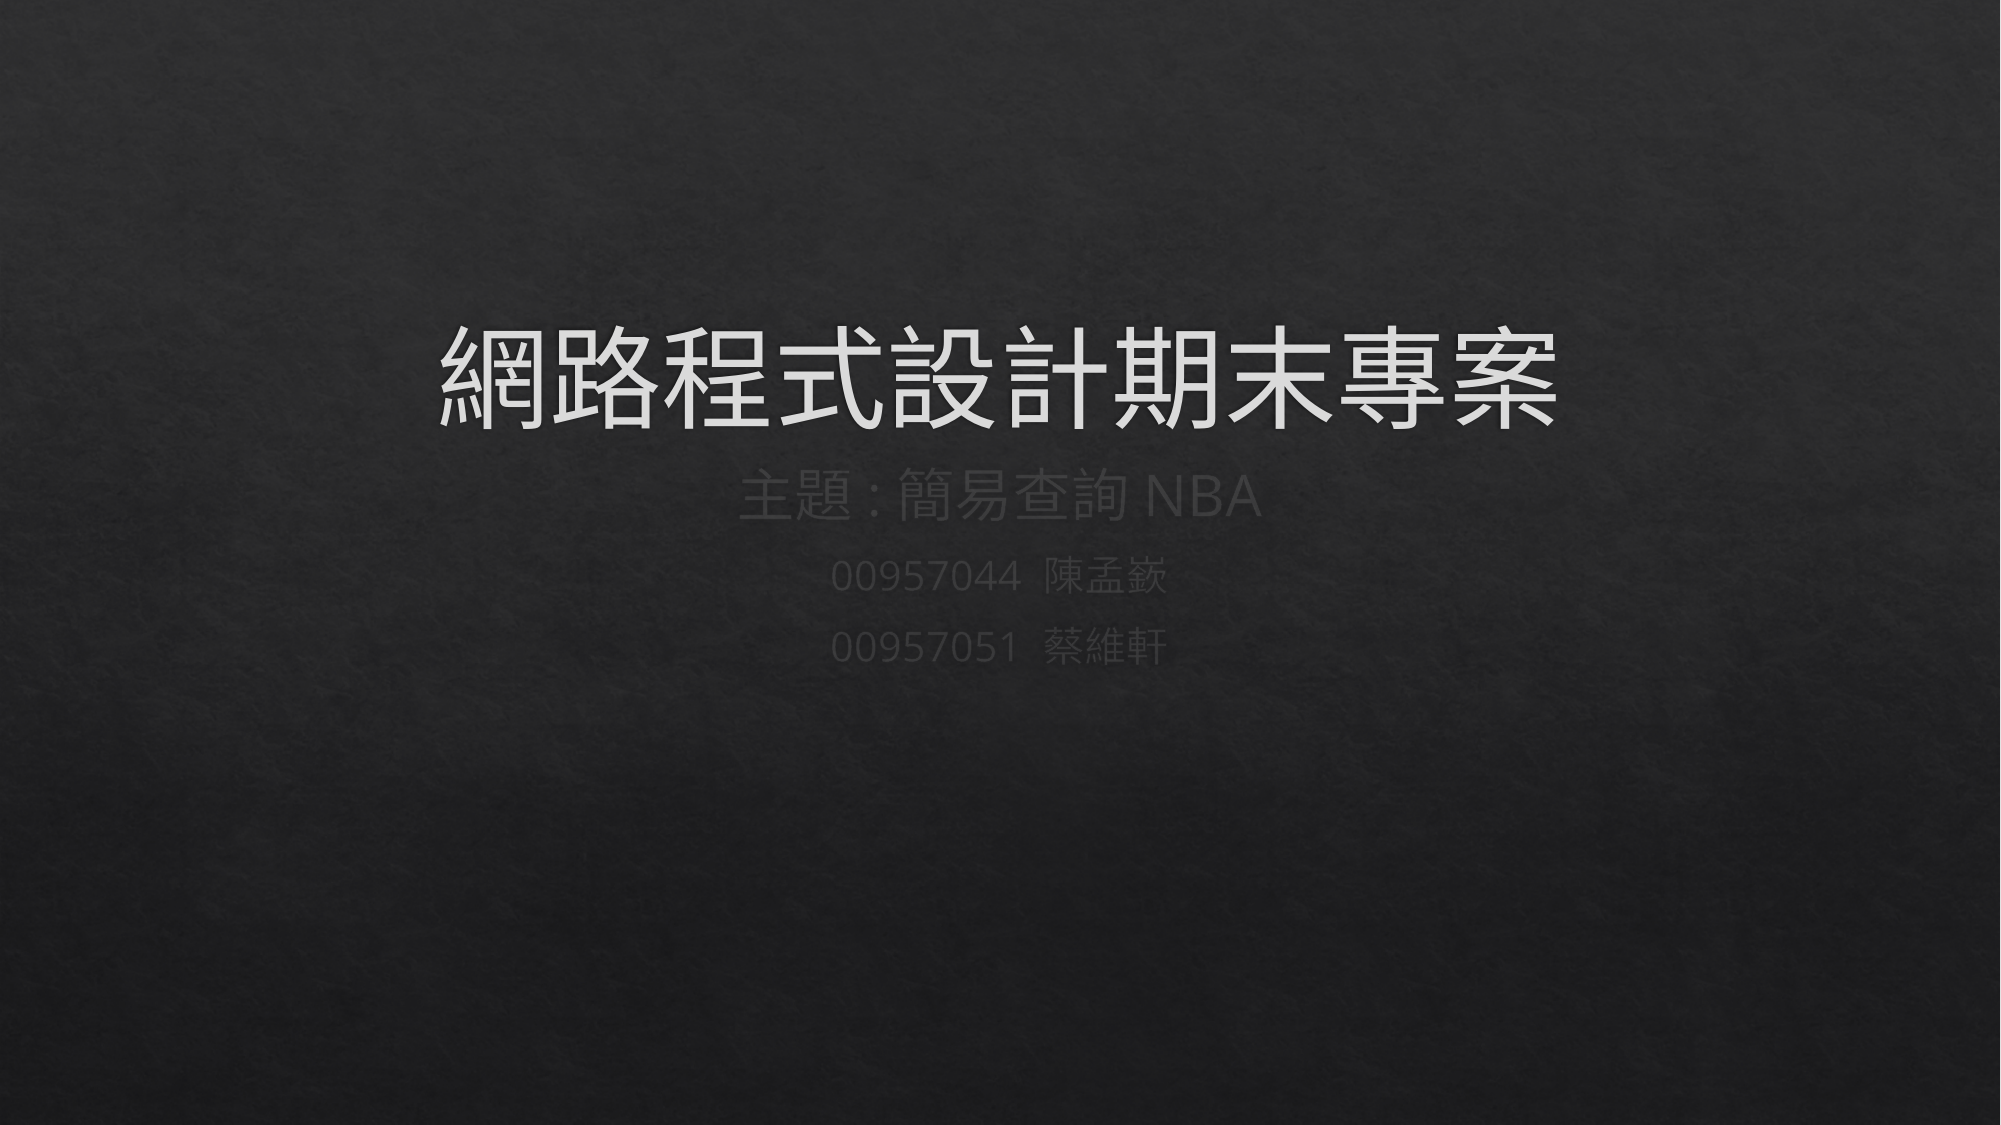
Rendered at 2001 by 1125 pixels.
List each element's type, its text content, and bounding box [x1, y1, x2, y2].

title 網路程式設計期末專案 [224, 150, 1774, 448]
subtitle 主題:簡易查詢NBA 00957044 陳孟嶔 00957051 蔡維軒 [224, 450, 1774, 703]
